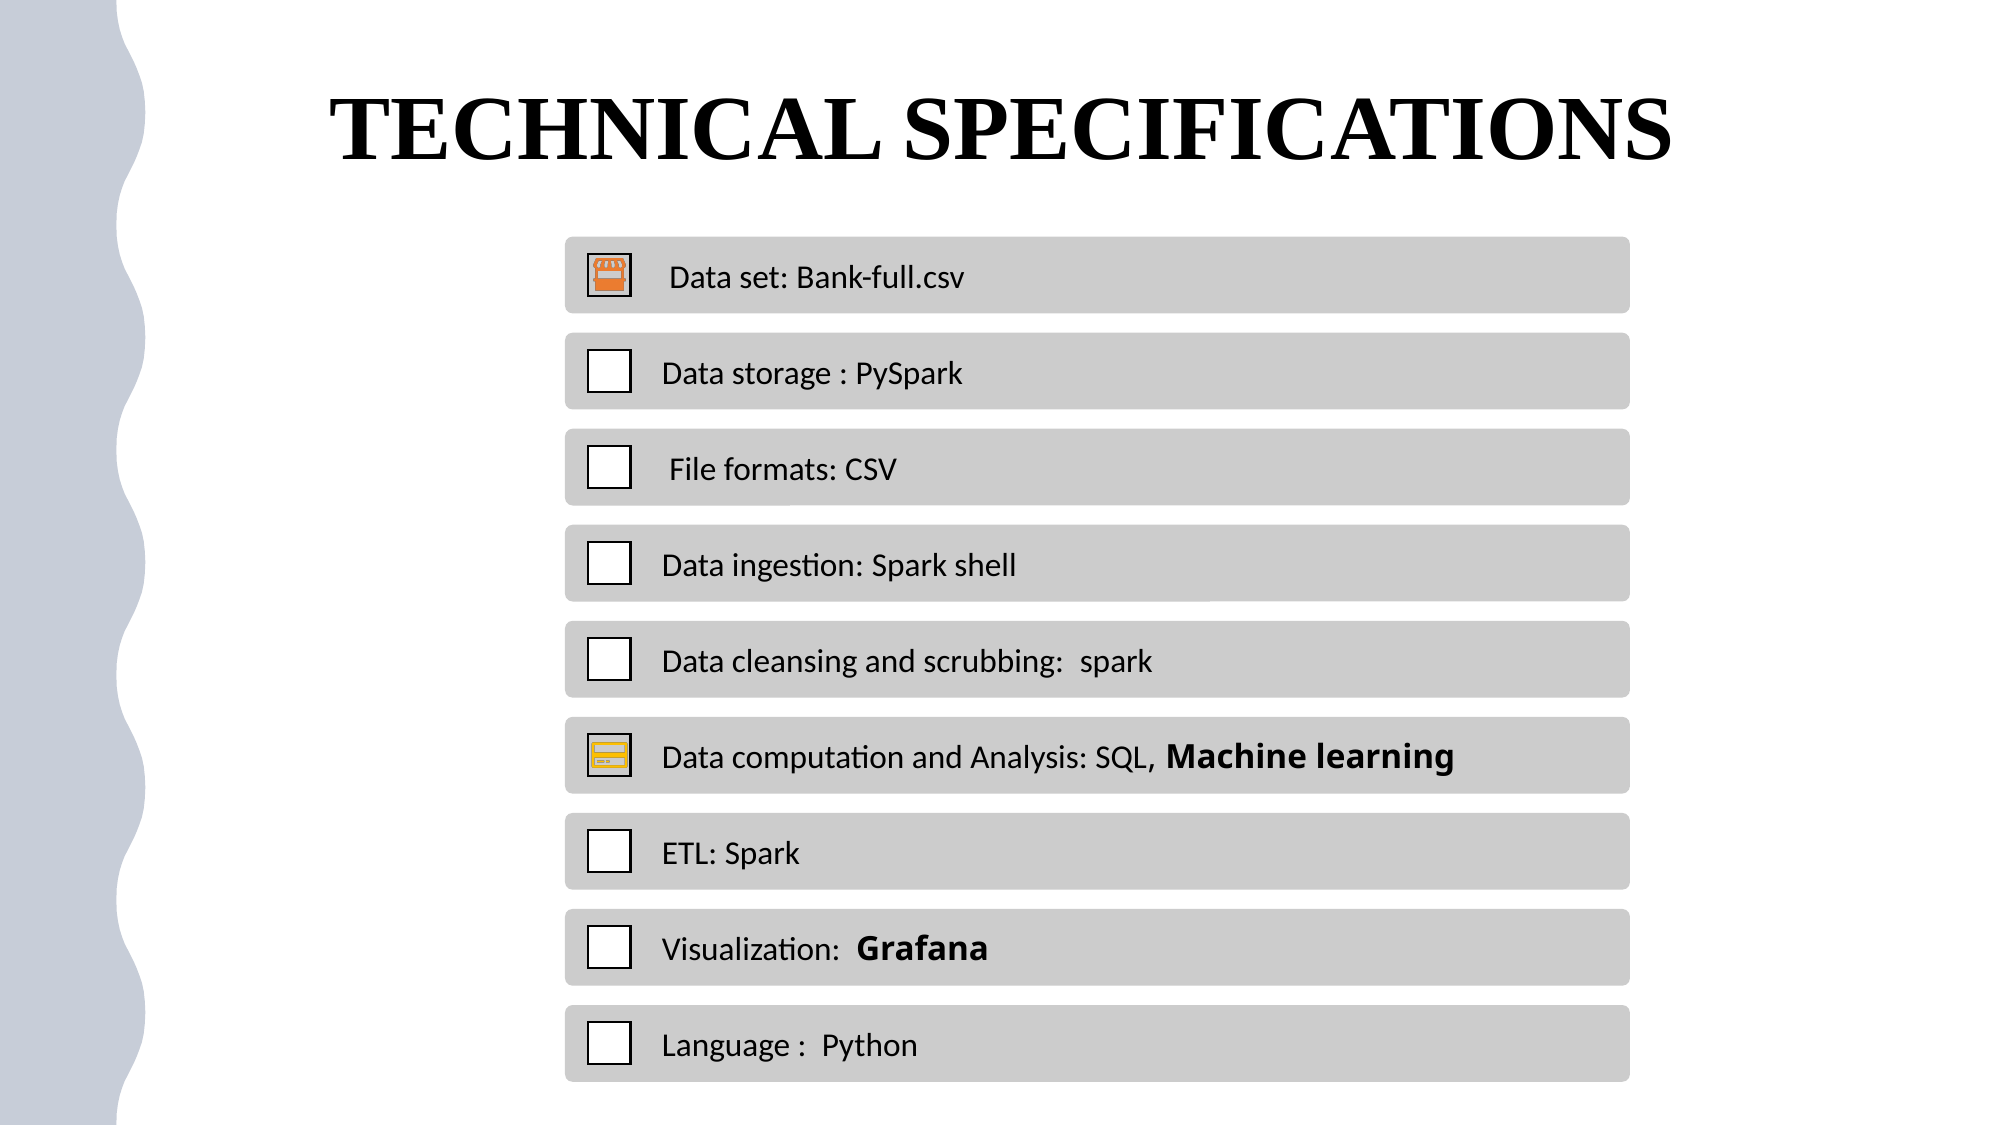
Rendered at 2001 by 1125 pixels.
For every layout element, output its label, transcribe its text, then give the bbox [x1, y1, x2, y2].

text_box TECHNICAL SPECIFICATIONS [314, 57, 1919, 203]
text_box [0, 0, 146, 1125]
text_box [564, 236, 1630, 1083]
text_box [146, 0, 2000, 1125]
